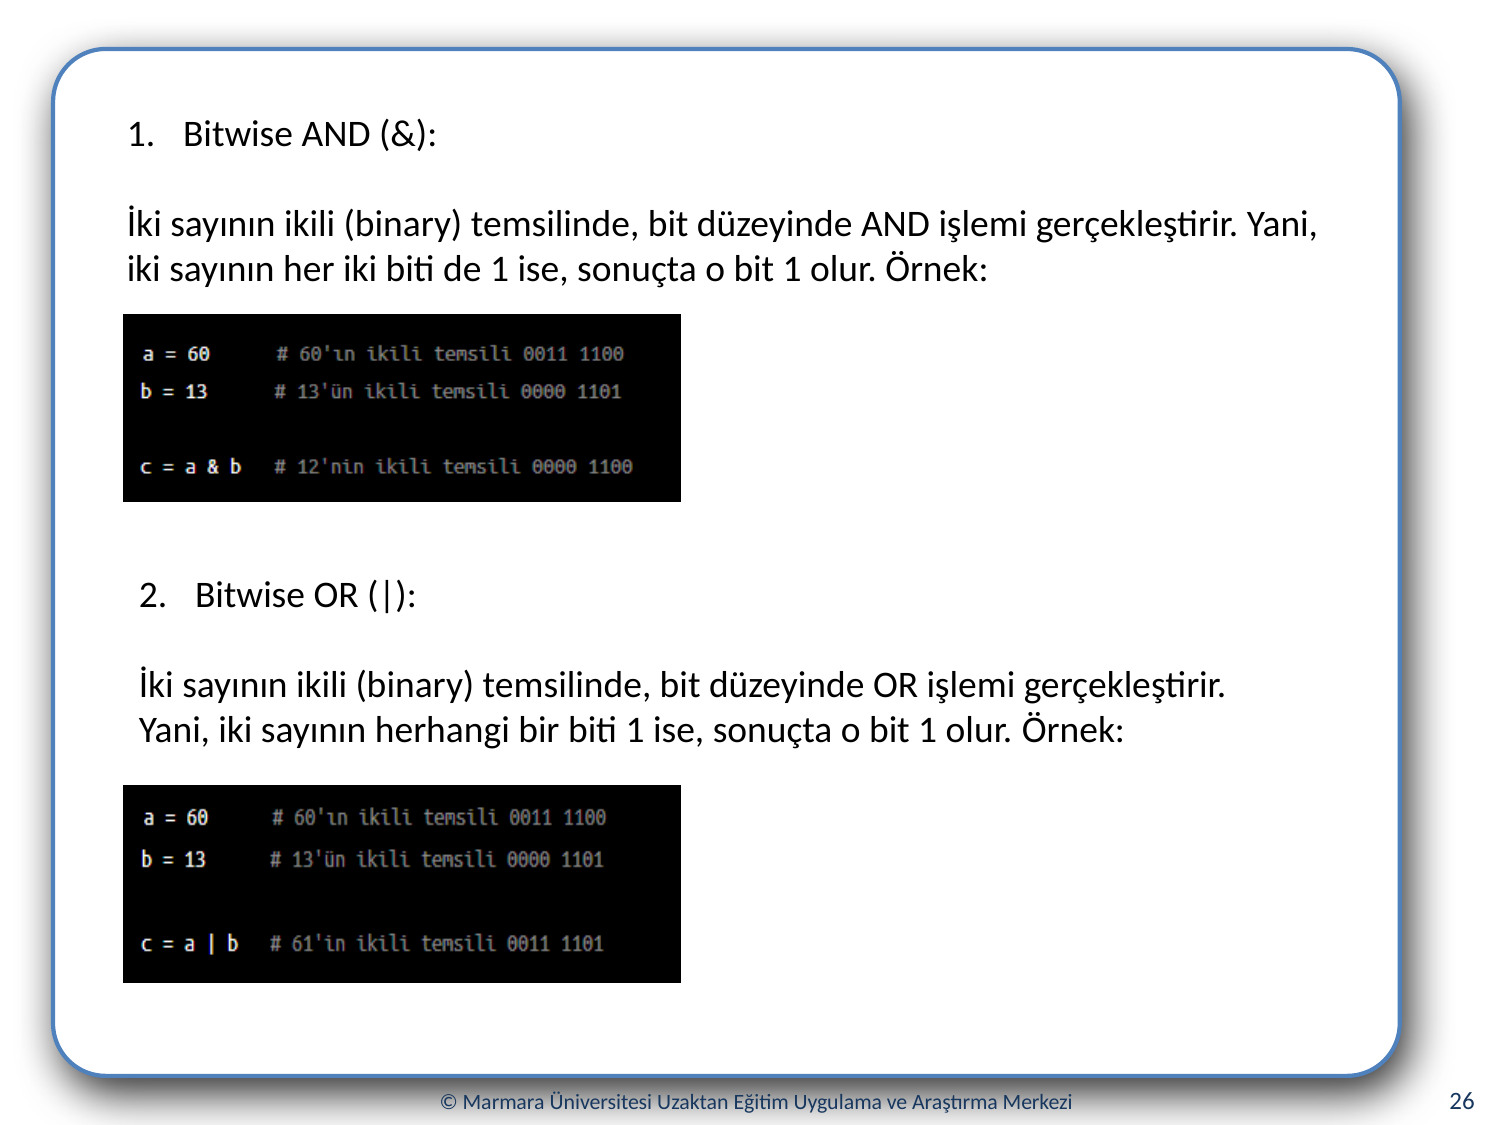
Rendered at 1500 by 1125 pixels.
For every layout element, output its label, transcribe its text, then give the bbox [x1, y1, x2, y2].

text_box Bitwise OR (|): İki sayının ikili (binary) temsilinde, bit düzeyinde OR işlemi gerçekleştirir. Yani, iki sayının herhangi bir biti 1 ise, sonuçta o bit 1 olur. Örnek: [123, 562, 1317, 758]
text_box [50, 46, 1402, 1078]
picture [123, 314, 682, 503]
footer © Marmara Üniversitesi Uzaktan Eğitim Uygulama ve Araştırma Merkezi [312, 1070, 1139, 1125]
slide_number 26 [1139, 1069, 1490, 1125]
picture [123, 784, 682, 983]
text_box Bitwise AND (&): İki sayının ikili (binary) temsilinde, bit düzeyinde AND işlemi gerçekleştirir. Yani, iki sayının her iki biti de 1 ise, sonuçta o bit 1 olur. Örnek: [112, 101, 1353, 297]
